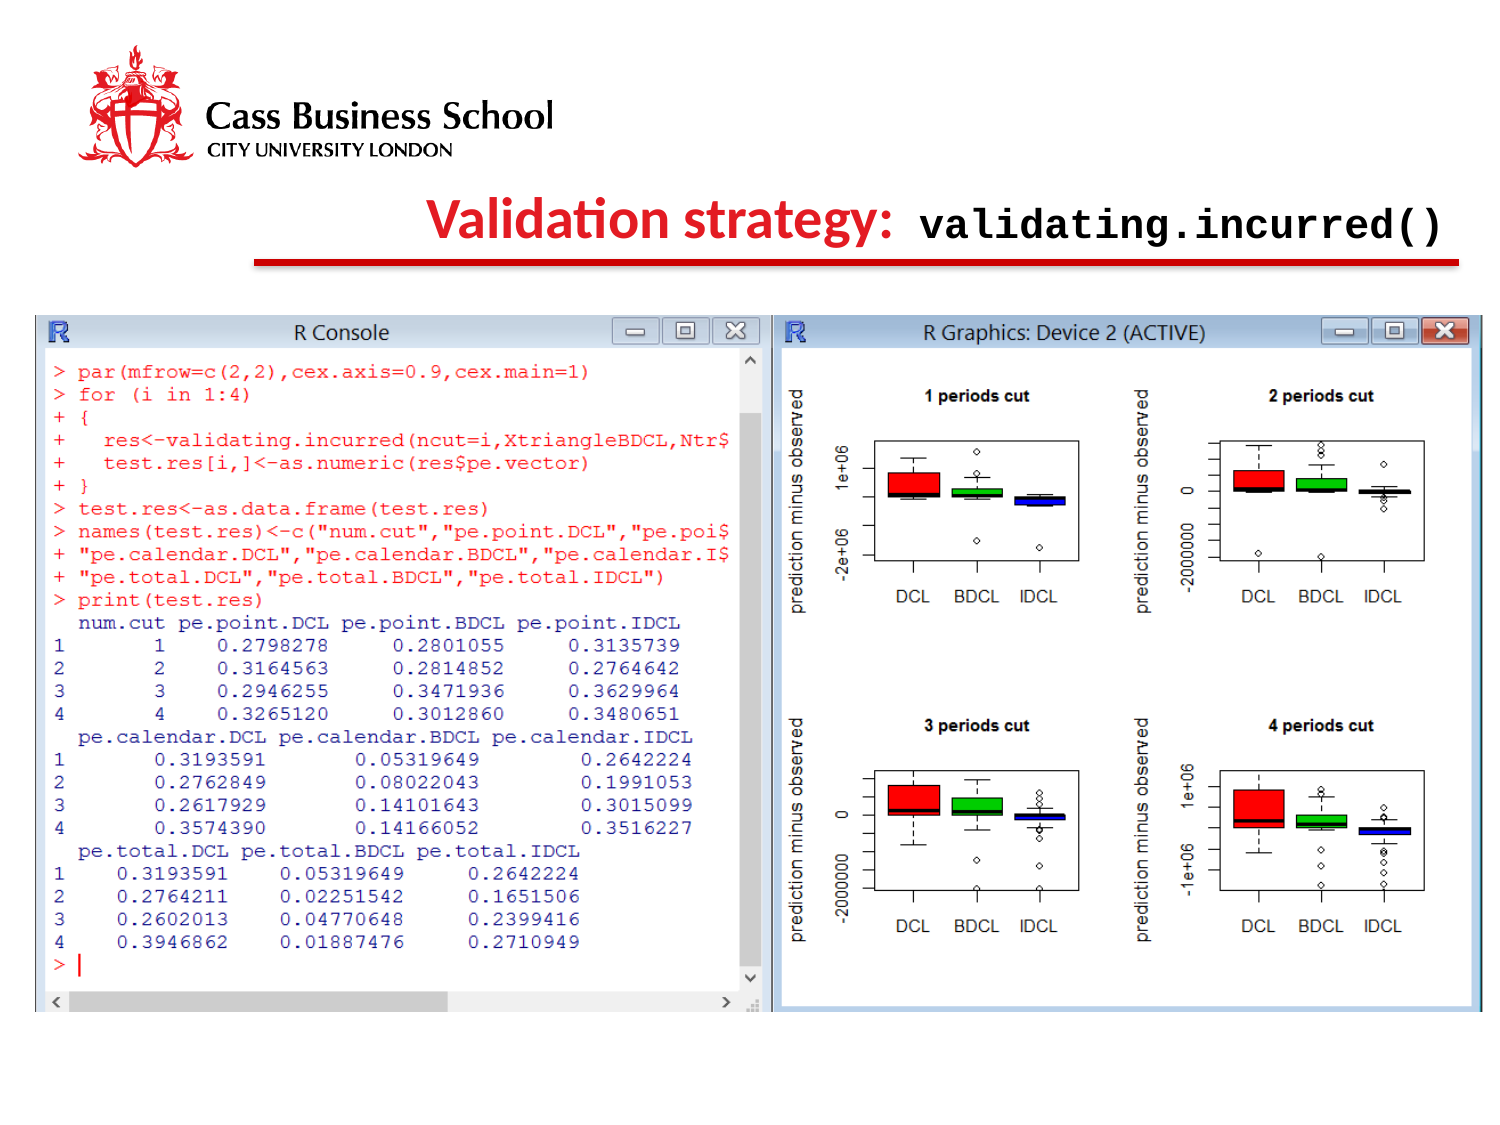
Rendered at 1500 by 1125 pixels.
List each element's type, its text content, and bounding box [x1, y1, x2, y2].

title Validation strategy: validating.incurred() [246, 171, 1460, 252]
picture [0, 0, 1500, 1125]
